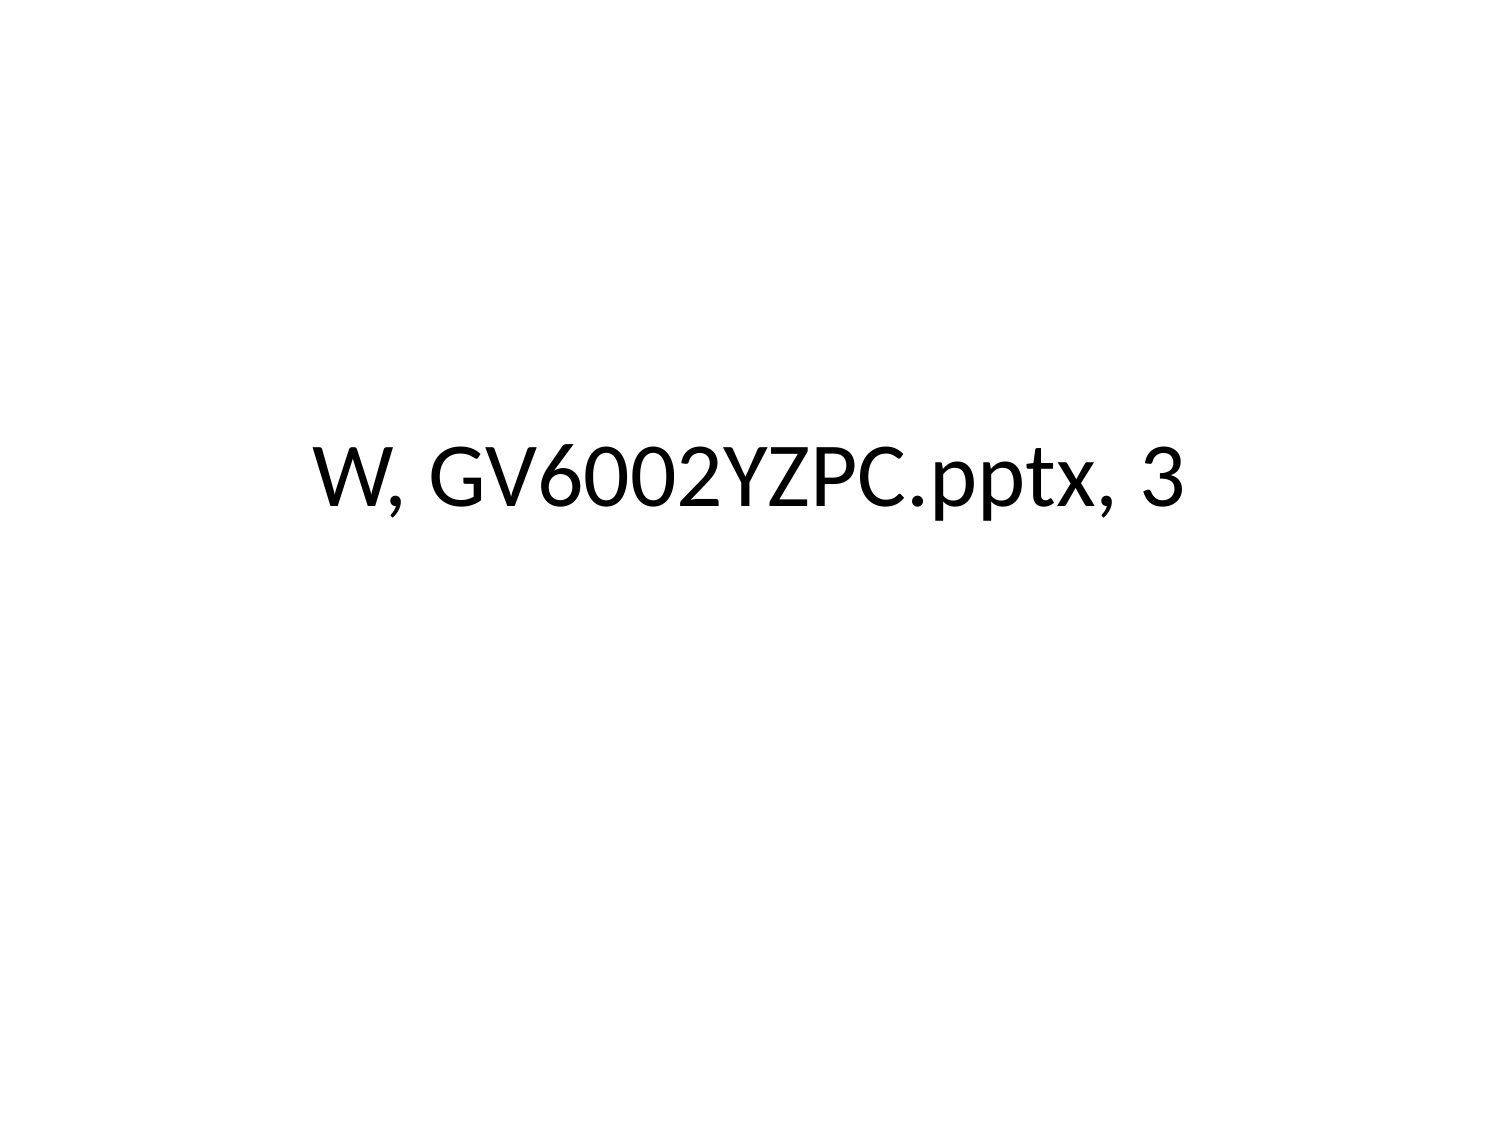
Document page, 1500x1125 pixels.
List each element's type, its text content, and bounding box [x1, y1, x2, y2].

title W, GV6002YZPC.pptx, 3 [112, 349, 1388, 591]
